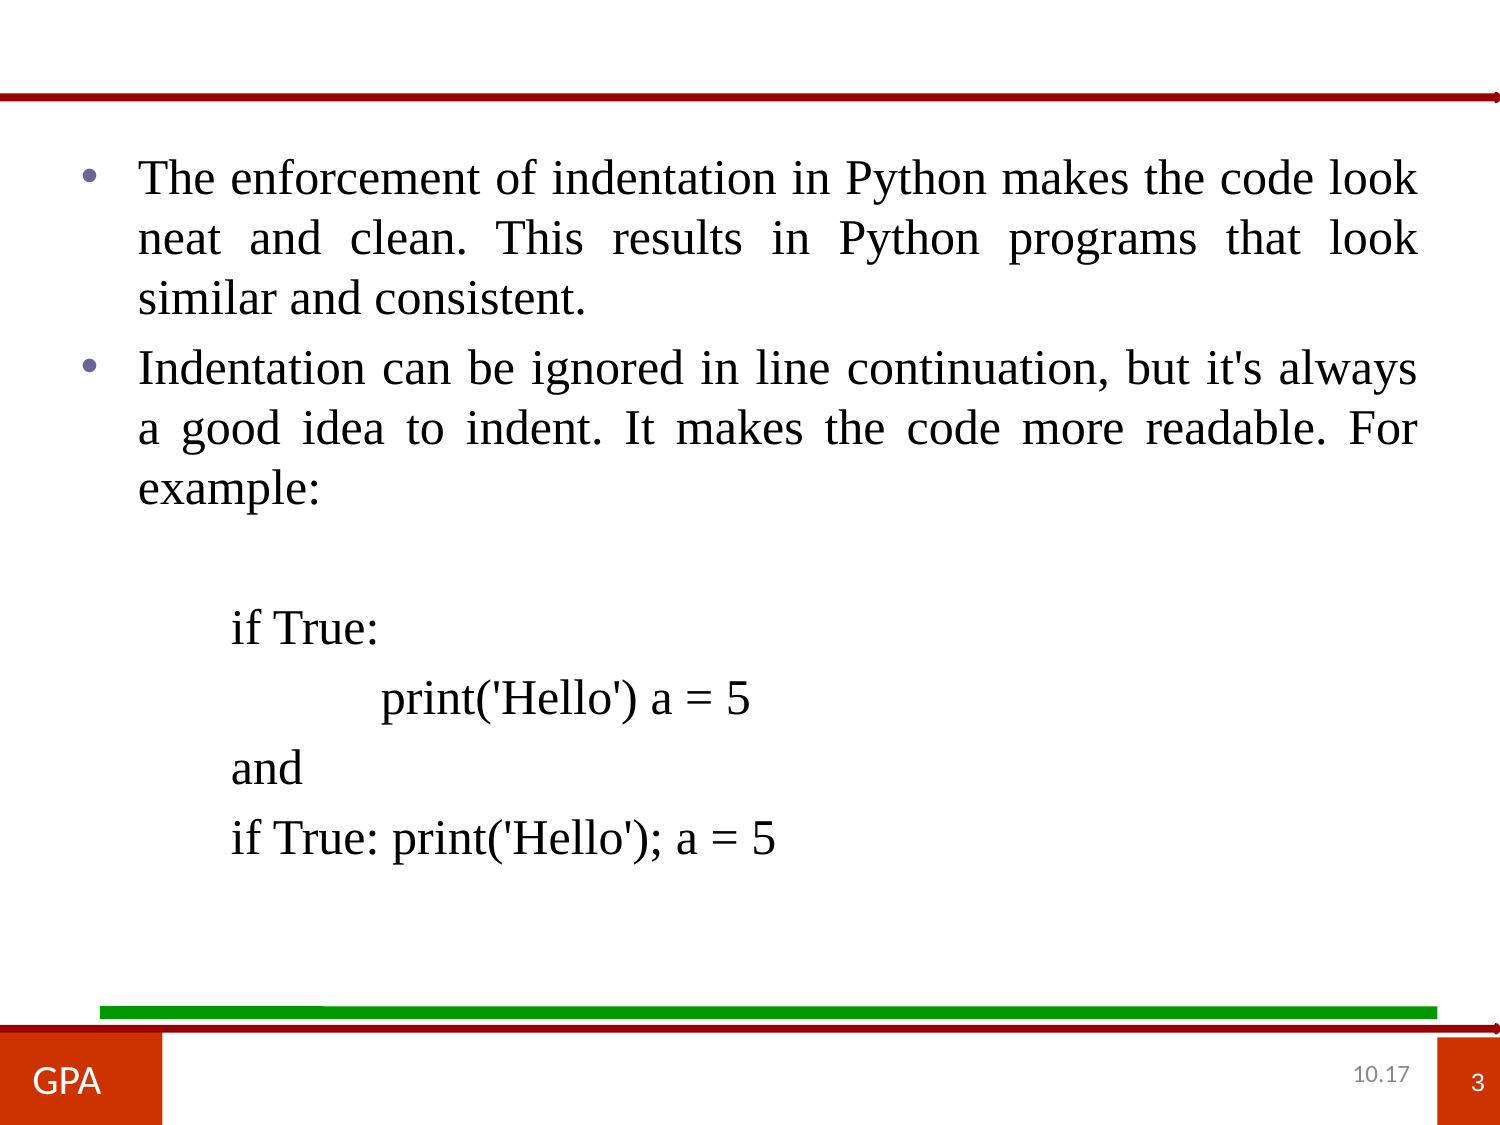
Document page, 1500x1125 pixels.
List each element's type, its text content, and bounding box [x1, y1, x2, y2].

text_box [0, 91, 1500, 104]
text_box GPA [0, 1033, 163, 1125]
text_box [0, 1023, 1500, 1035]
slide_number 10.17 [1074, 1042, 1425, 1103]
text_box [1349, 1050, 1381, 1111]
text_box The enforcement of indentation in Python makes the code look neat and clean. This results in Python programs that look similar and consistent. Indentation can be ignored in line continuation, but it's always a good idea to indent. It makes the code more readable. For example: if True: print('Hello') a = 5 and if True: print('Hello'); a = 5 [66, 137, 1434, 963]
text_box 3 [1437, 1037, 1500, 1125]
